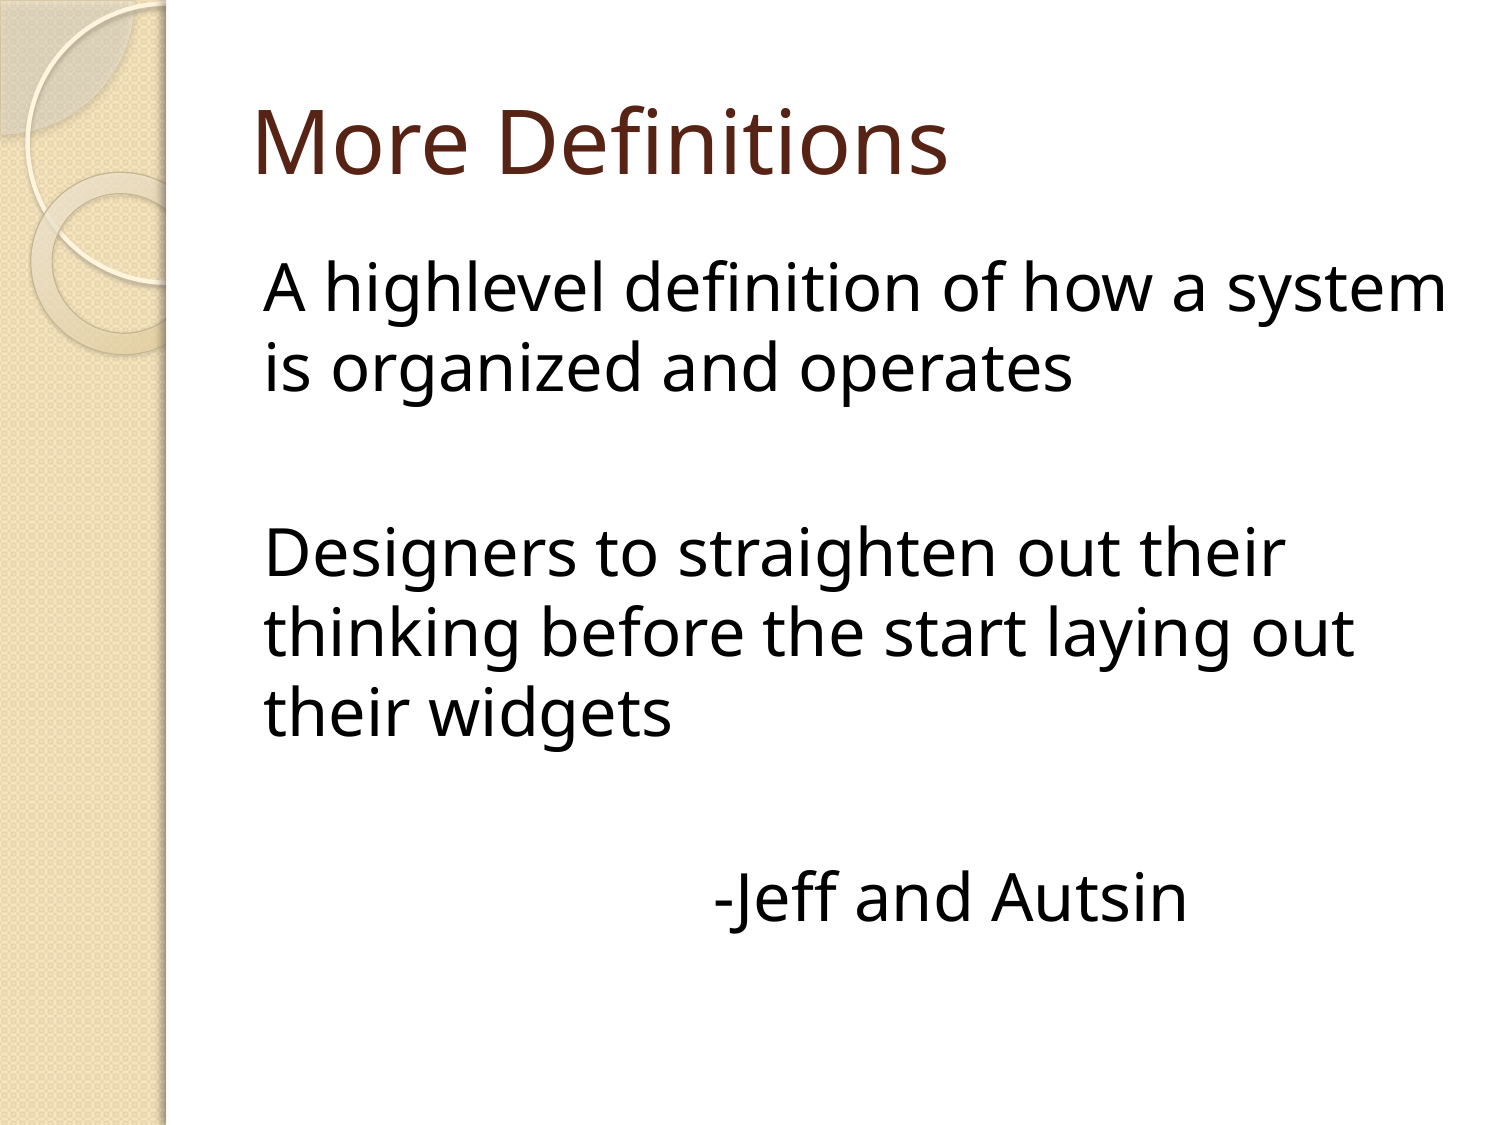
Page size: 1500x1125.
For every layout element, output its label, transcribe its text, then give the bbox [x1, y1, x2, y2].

title More Definitions [235, 45, 1466, 233]
list A highlevel definition of how a system is organized and operates Designers to straighten out their thinking before the start laying out their widgets -Jeff and Autsin [235, 237, 1466, 1025]
